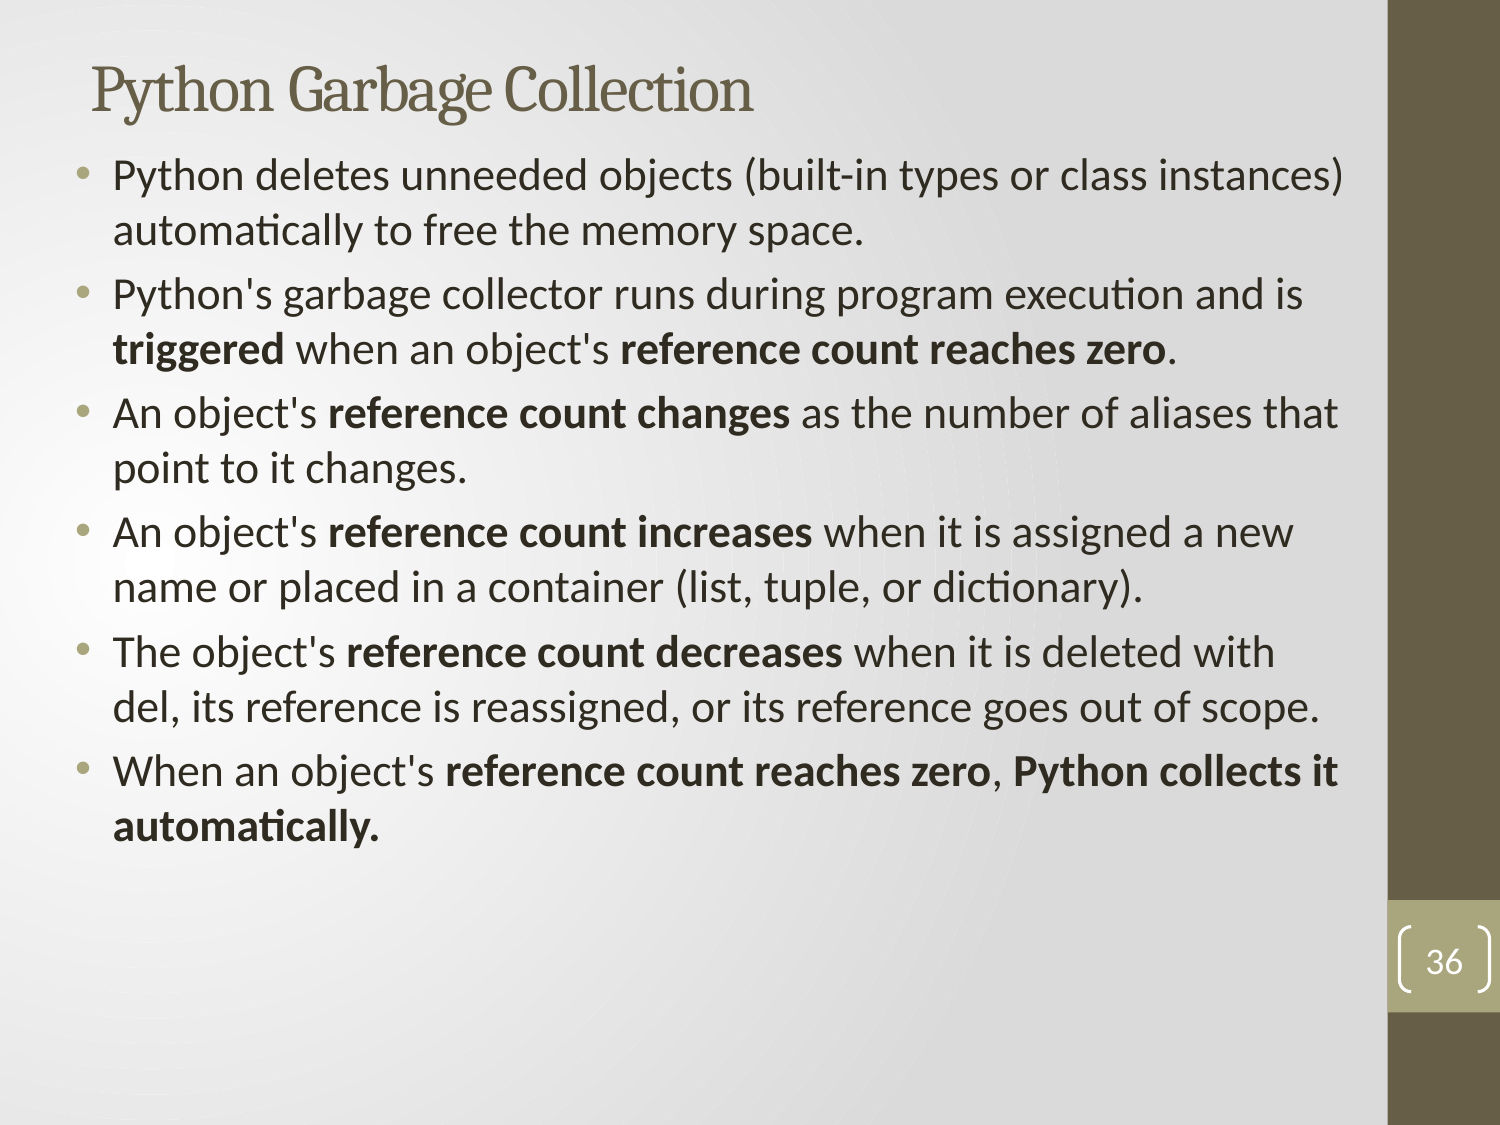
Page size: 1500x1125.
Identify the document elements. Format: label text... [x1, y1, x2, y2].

title Python Garbage Collection [75, 45, 1325, 126]
slide_number 36 [1397, 925, 1492, 994]
list Python deletes unneeded objects (built-in types or class instances) automatically to free the memory space. Python's garbage collector runs during program execution and is triggered when an object's reference count reaches zero. An object's reference count changes as the number of aliases that point to it changes. An object's reference count increases when it is assigned a new name or placed in a container (list, tuple, or dictionary). The object's reference count decreases when it is deleted with del, its reference is reassigned, or its reference goes out of scope. When an object's reference count reaches zero, Python collects it automatically. [41, 137, 1365, 1083]
